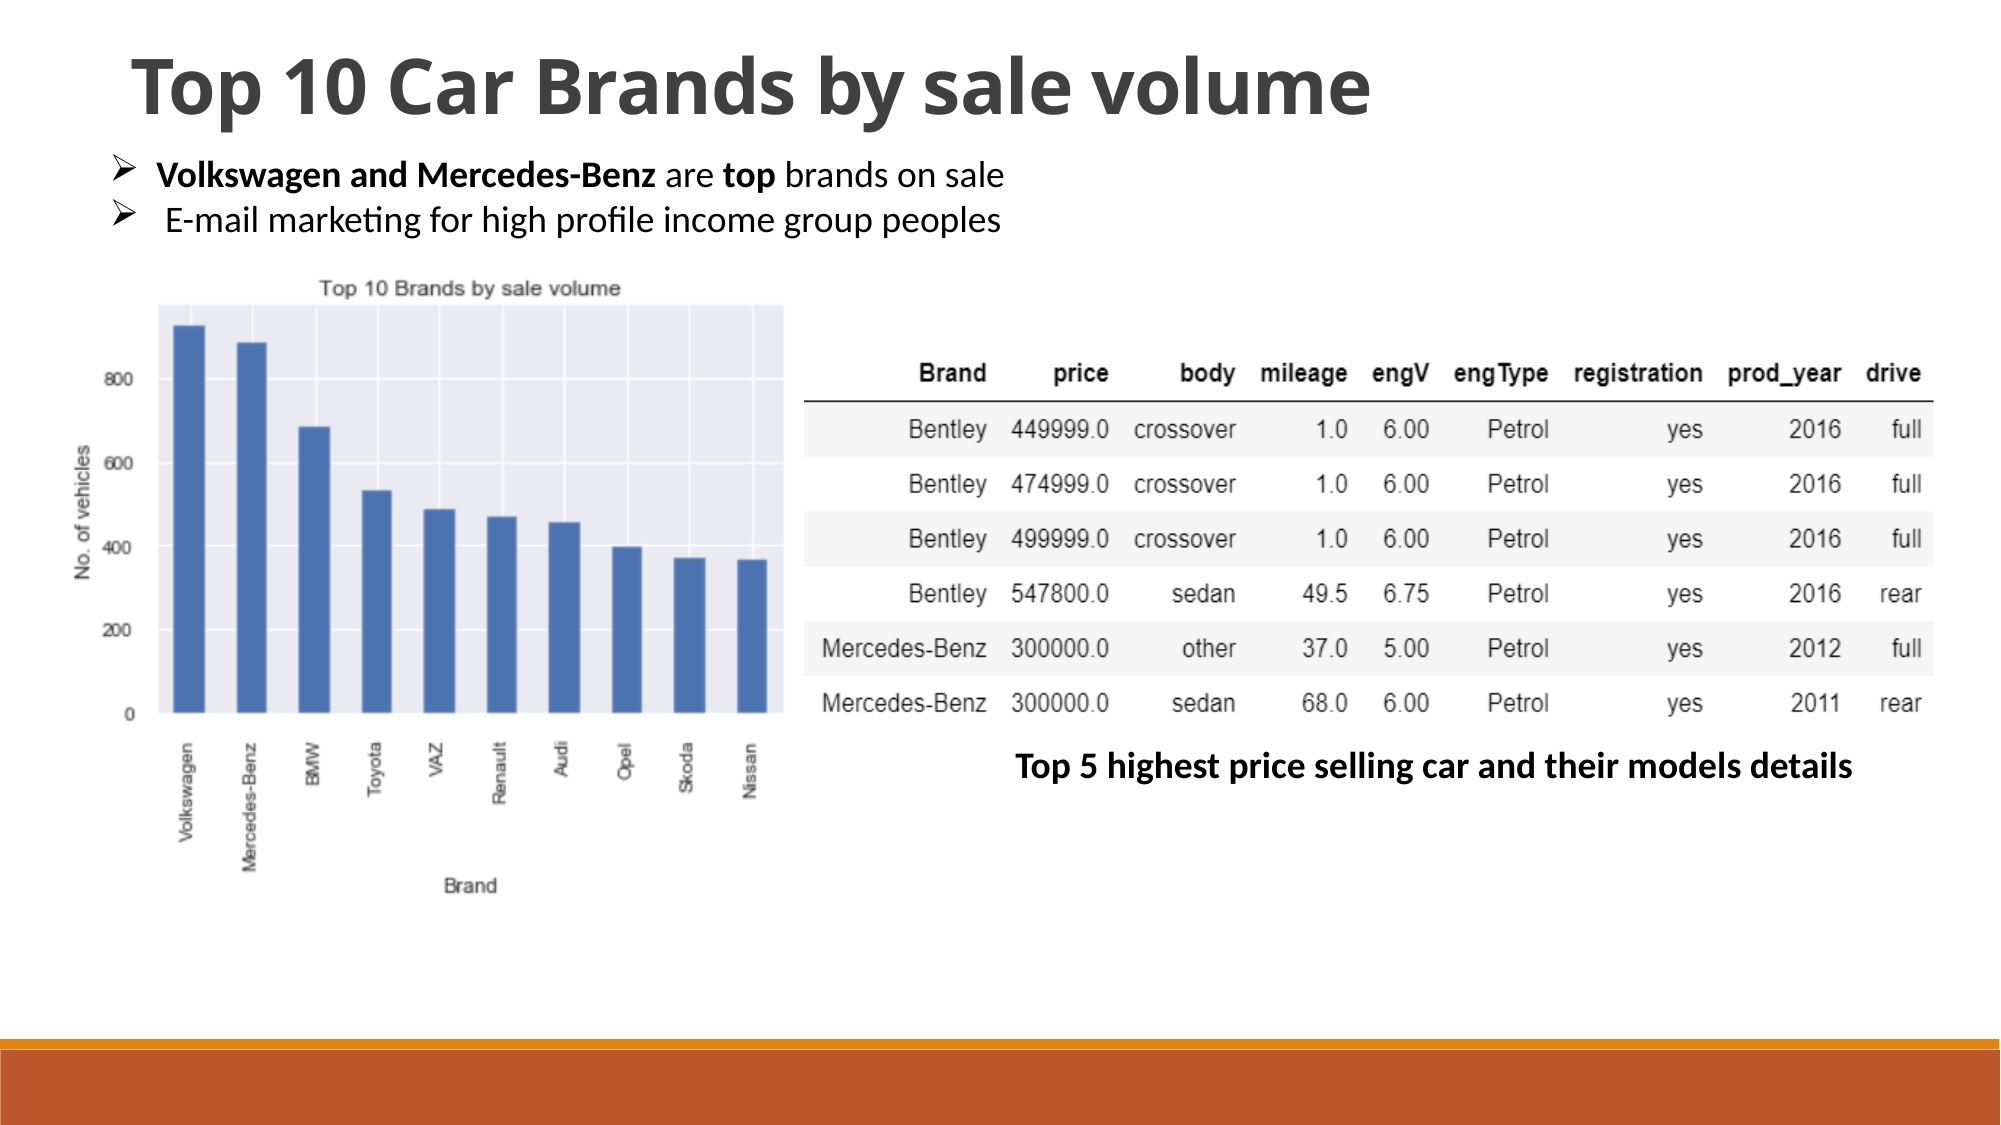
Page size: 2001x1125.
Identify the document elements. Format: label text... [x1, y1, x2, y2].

title Top 10 Car Brands by sale volume [0, 0, 1650, 138]
text_box Volkswagen and Mercedes-Benz are top brands on sale E-mail marketing for high profile income group peoples [94, 143, 1863, 248]
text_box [61, 251, 1948, 915]
